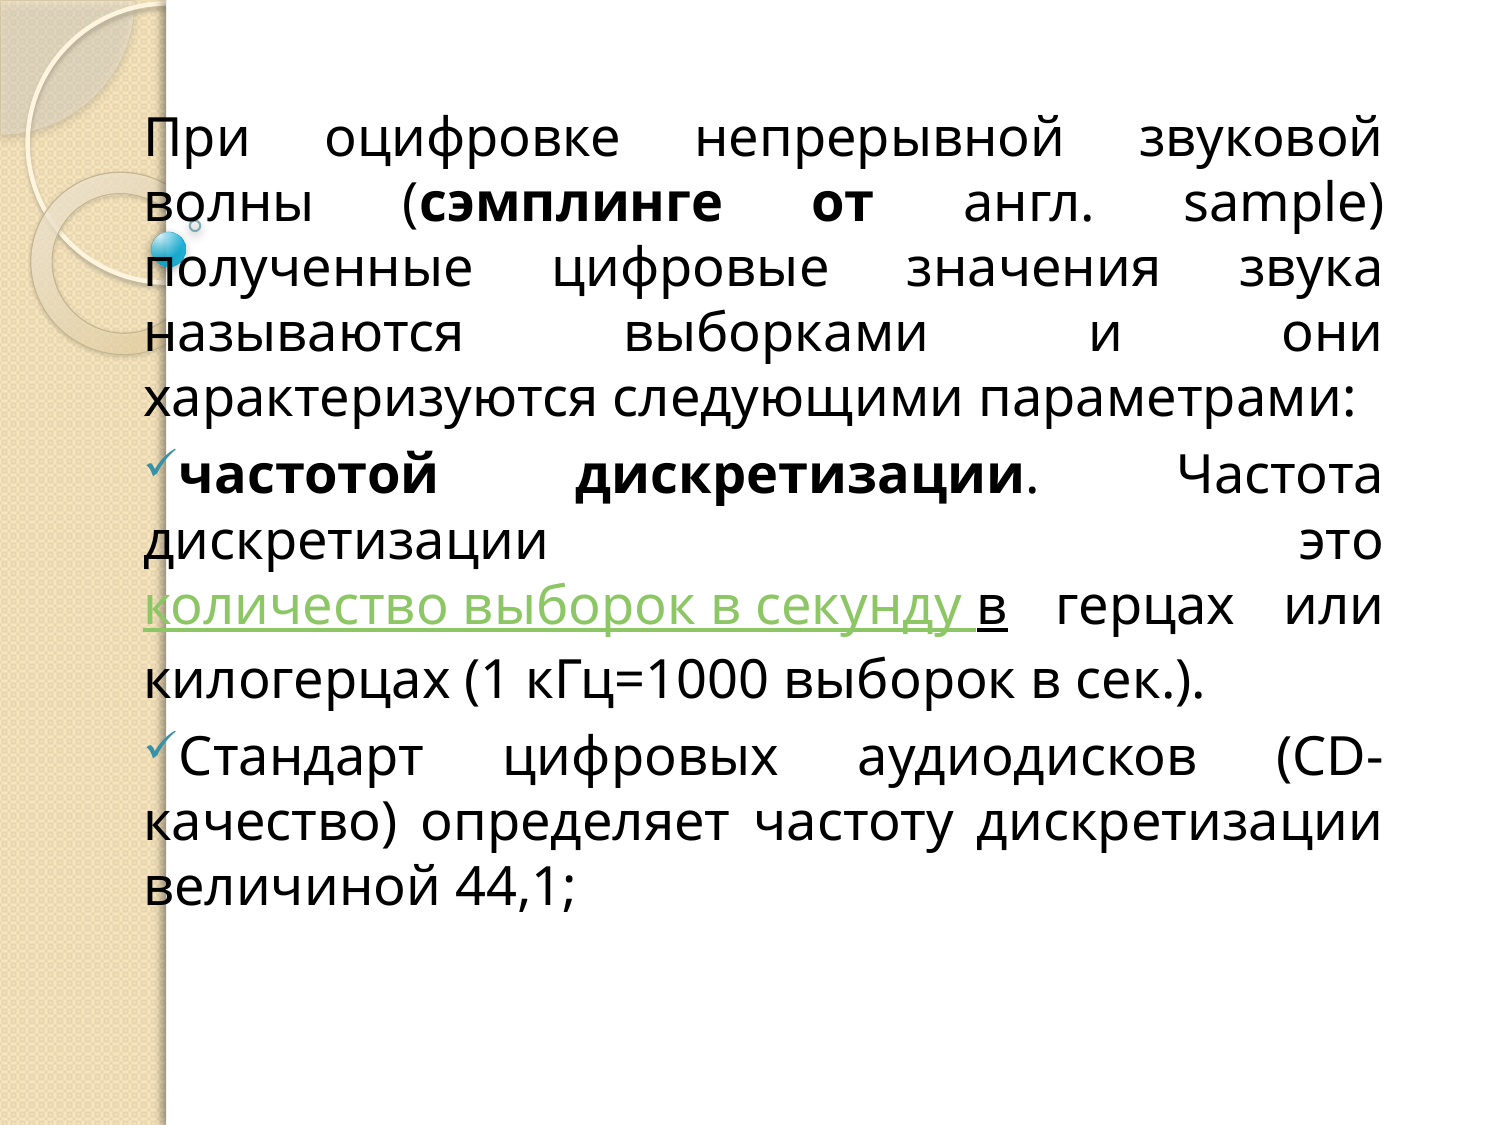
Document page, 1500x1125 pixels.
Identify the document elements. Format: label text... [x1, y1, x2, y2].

subtitle При оцифровке непрерывной звуковой волны (сэмплинге от англ. sample) полученные цифровые значения звука называются выборками и они характеризуются следующими параметрами: частотой дискретизации. Частота дискретизации это количество выборок в секунду в герцах или килогерцах (1 кГц=1000 выборок в сек.). Стандарт цифровых аудиодисков (CD-качество) определяет частоту дискретизации величиной 44,1; [123, 101, 1400, 1024]
